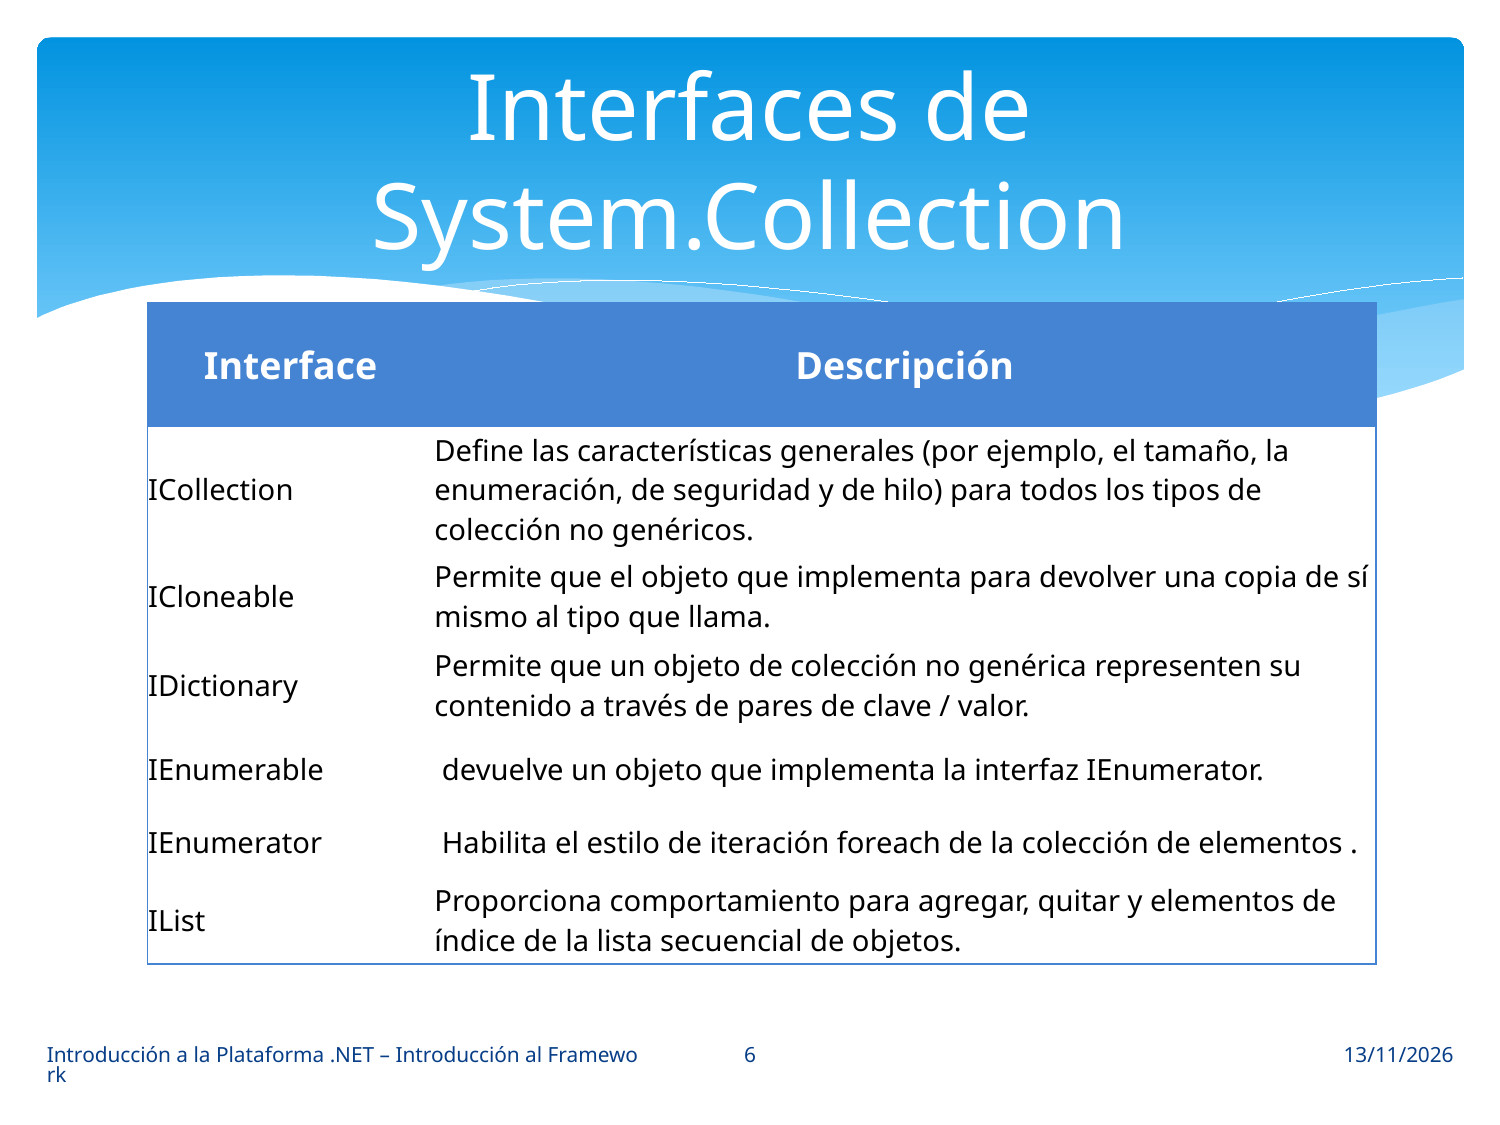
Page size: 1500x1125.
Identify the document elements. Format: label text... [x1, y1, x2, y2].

table_cell devuelve un objeto que implementa la interfaz IEnumerator. [434, 729, 1375, 809]
table_header Interface [148, 303, 434, 427]
table_cell Define las características generales (por ejemplo, el tamaño, la enumeración, de seguridad y de hilo) para todos los tipos de colección no genéricos. [434, 427, 1375, 551]
table_cell IEnumerator [148, 809, 434, 875]
table_cell ICollection [148, 427, 434, 551]
table_cell IEnumerable [148, 729, 434, 809]
title Interfaces de System.Collection [75, 55, 1425, 261]
table_cell Proporciona comportamiento para agregar, quitar y elementos de índice de la lista secuencial de objetos. [434, 875, 1375, 963]
table_cell Permite que un objeto de colección no genérica representen su contenido a través de pares de clave / valor. [434, 640, 1375, 729]
table_cell IList [148, 875, 434, 963]
table_cell Habilita el estilo de iteración foreach de la colección de elementos . [434, 809, 1375, 875]
table_cell ICloneable [148, 551, 434, 640]
table_header Descripción [434, 303, 1375, 427]
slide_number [847, 1025, 1469, 1086]
table_cell Permite que el objeto que implementa para devolver una copia de sí mismo al tipo que llama. [434, 551, 1375, 640]
table_cell IDictionary [148, 640, 434, 729]
footer Introducción a la Plataforma .NET – Introducción al Framework [31, 1025, 653, 1086]
slide_number 6 [654, 1025, 846, 1086]
